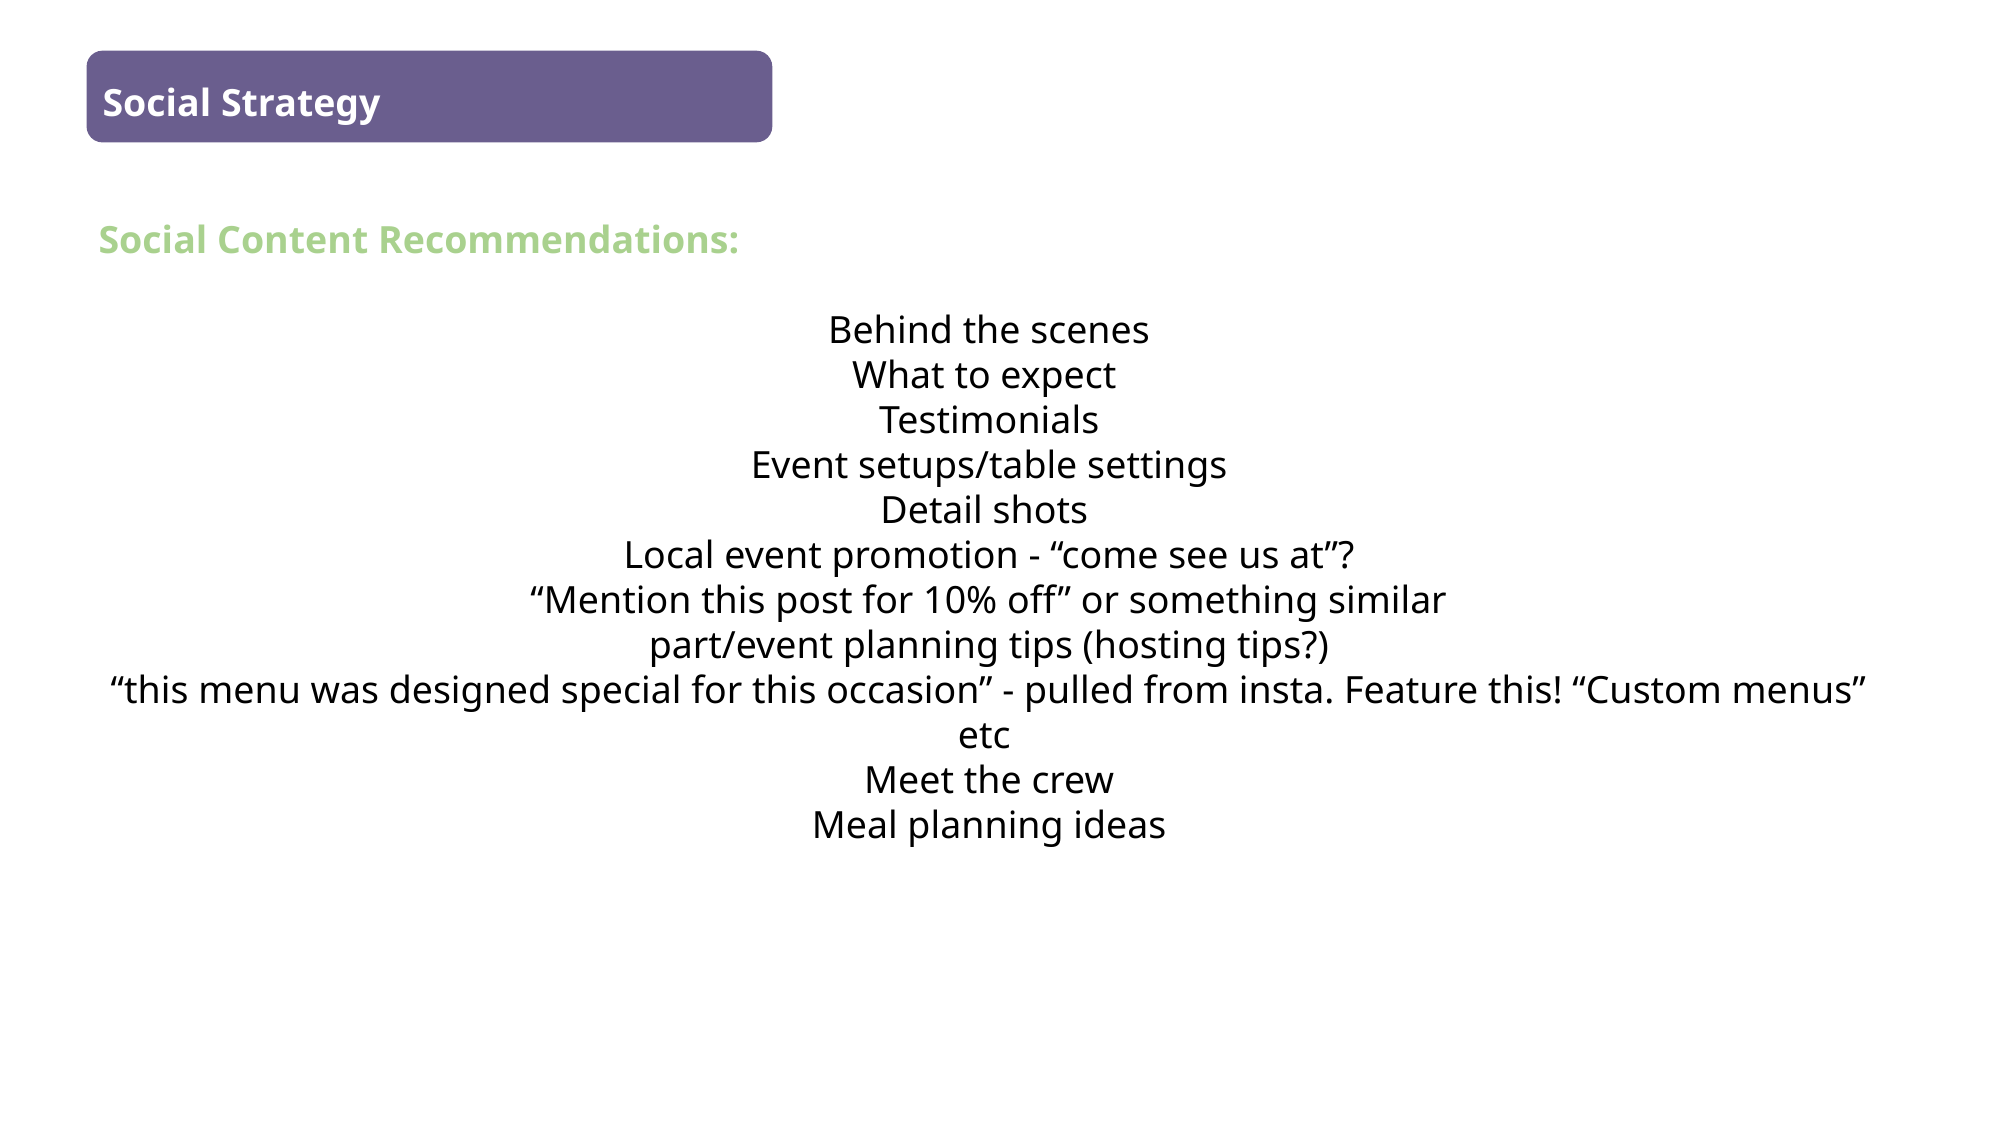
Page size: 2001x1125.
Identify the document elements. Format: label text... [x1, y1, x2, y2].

text_box Social Strategy [87, 72, 1060, 132]
text_box [86, 50, 773, 130]
text_box [87, 132, 772, 143]
text_box Social Content Recommendations: Behind the scenes What to expect Testimonials Event setups/table settings Detail shots Local event promotion - “come see us at”? “Mention this post for 10% off” or something similar part/event planning tips (hosting tips?) “this menu was designed special for this occasion” - pulled from insta. Feature this! “Custom menus” etc Meet the crew Meal planning ideas [83, 208, 1895, 1034]
